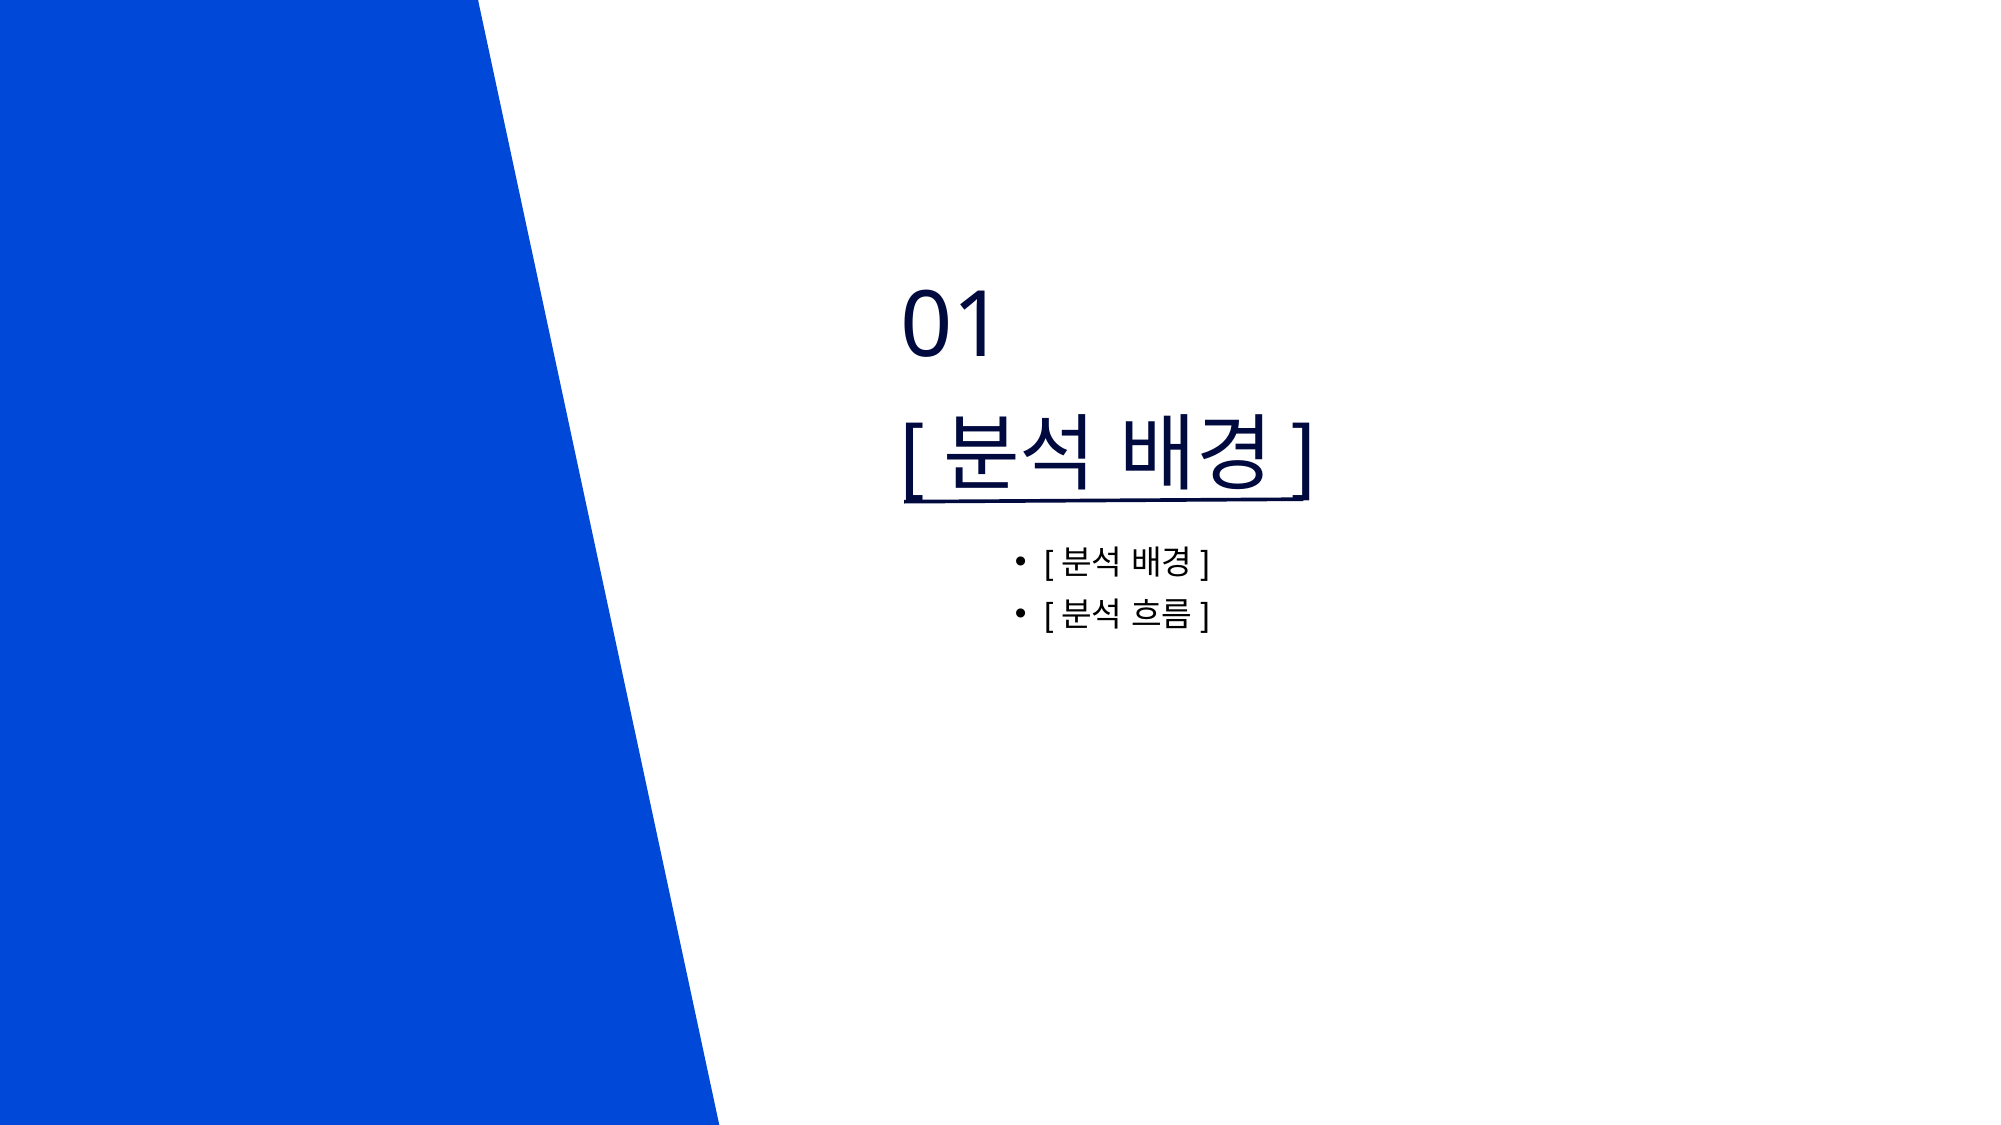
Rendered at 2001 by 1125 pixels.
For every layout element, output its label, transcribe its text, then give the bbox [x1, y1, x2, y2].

text_box [분석 배경] [분석 흐름] [999, 521, 1411, 693]
text_box [분석 배경] [885, 362, 1580, 508]
text_box 01 [885, 256, 1152, 362]
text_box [903, 498, 1304, 502]
